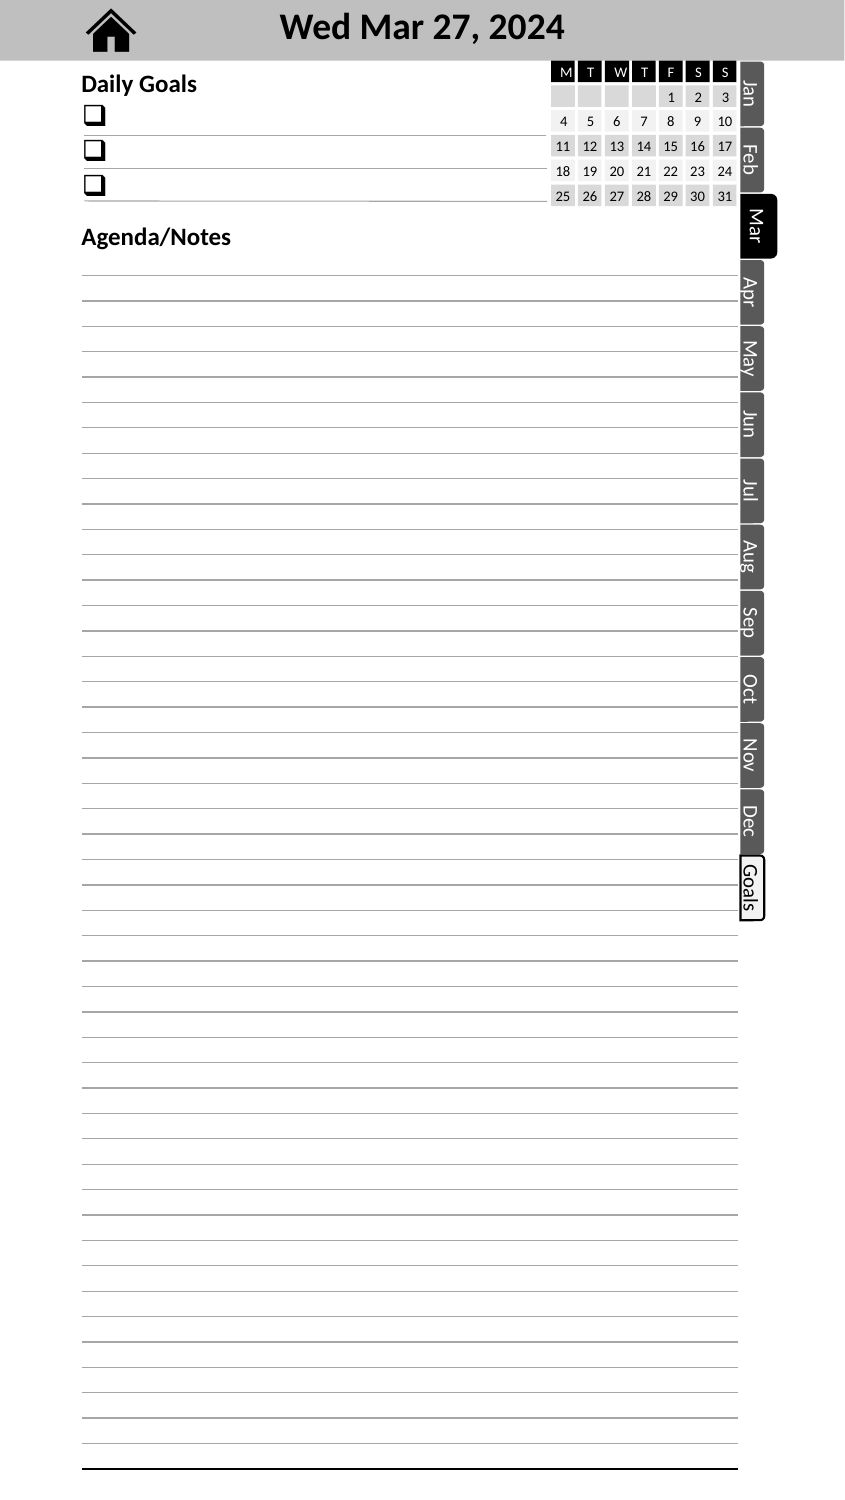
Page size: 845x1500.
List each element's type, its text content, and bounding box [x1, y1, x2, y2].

list Wed Mar 27, 2024 [190, 0, 655, 61]
picture [82, 1, 140, 59]
